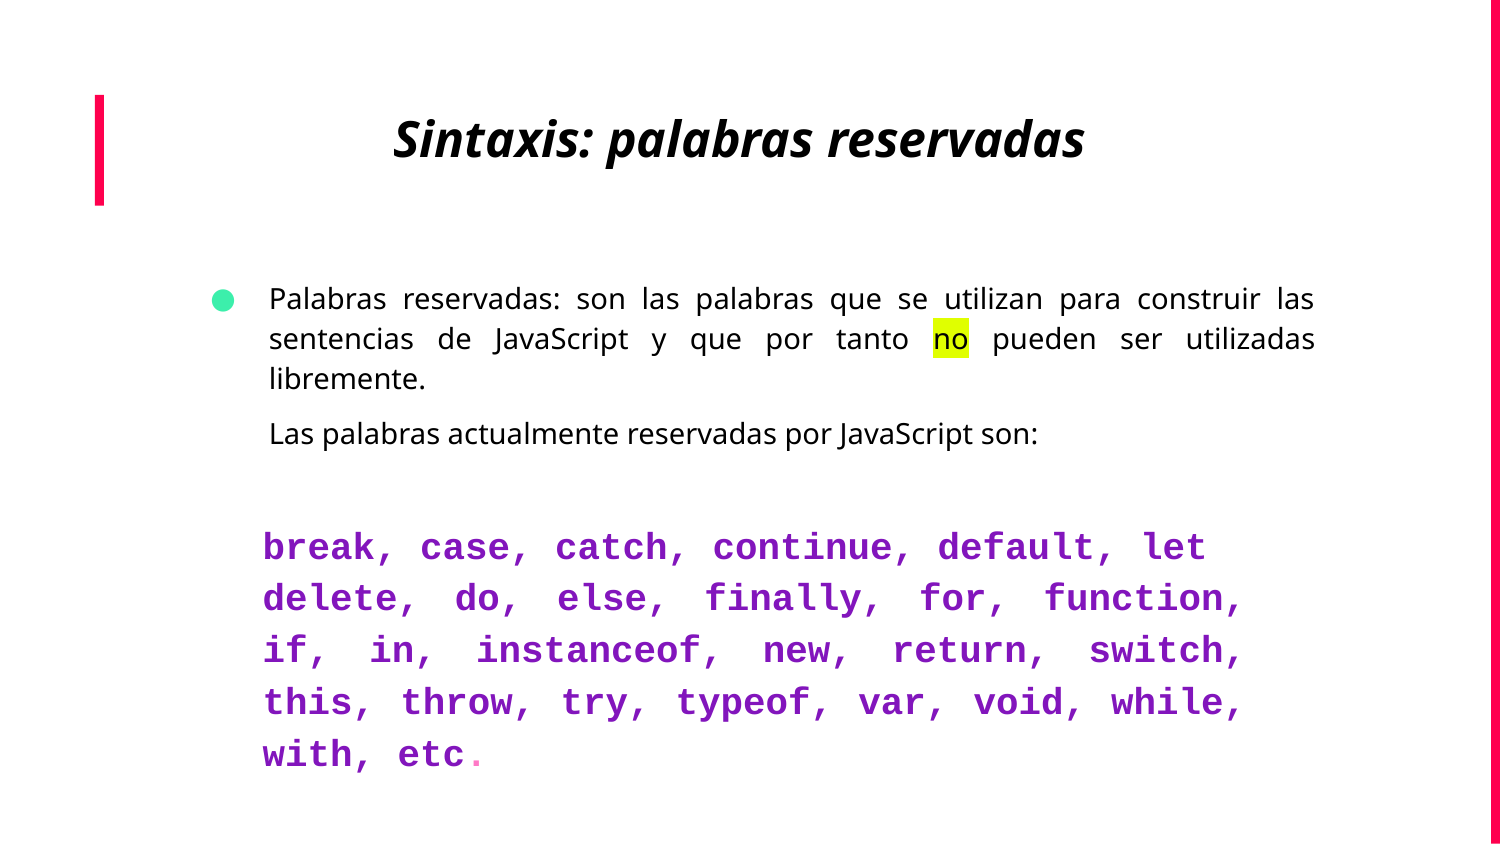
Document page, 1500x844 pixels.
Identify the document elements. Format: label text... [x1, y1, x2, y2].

text_box Sintaxis: palabras reservadas [178, 82, 1301, 192]
text_box break, case, catch, continue, default, let delete, do, else, finally, for, function, if, in, instanceof, new, return, switch, this, throw, try, typeof, var, void, while, with, etc. [233, 485, 1276, 700]
text_box Palabras reservadas: son las palabras que se utilizan para construir las sentencias de JavaScript y que por tanto no pueden ser utilizadas libremente. Las palabras actualmente reservadas por JavaScript son: [178, 259, 1331, 434]
